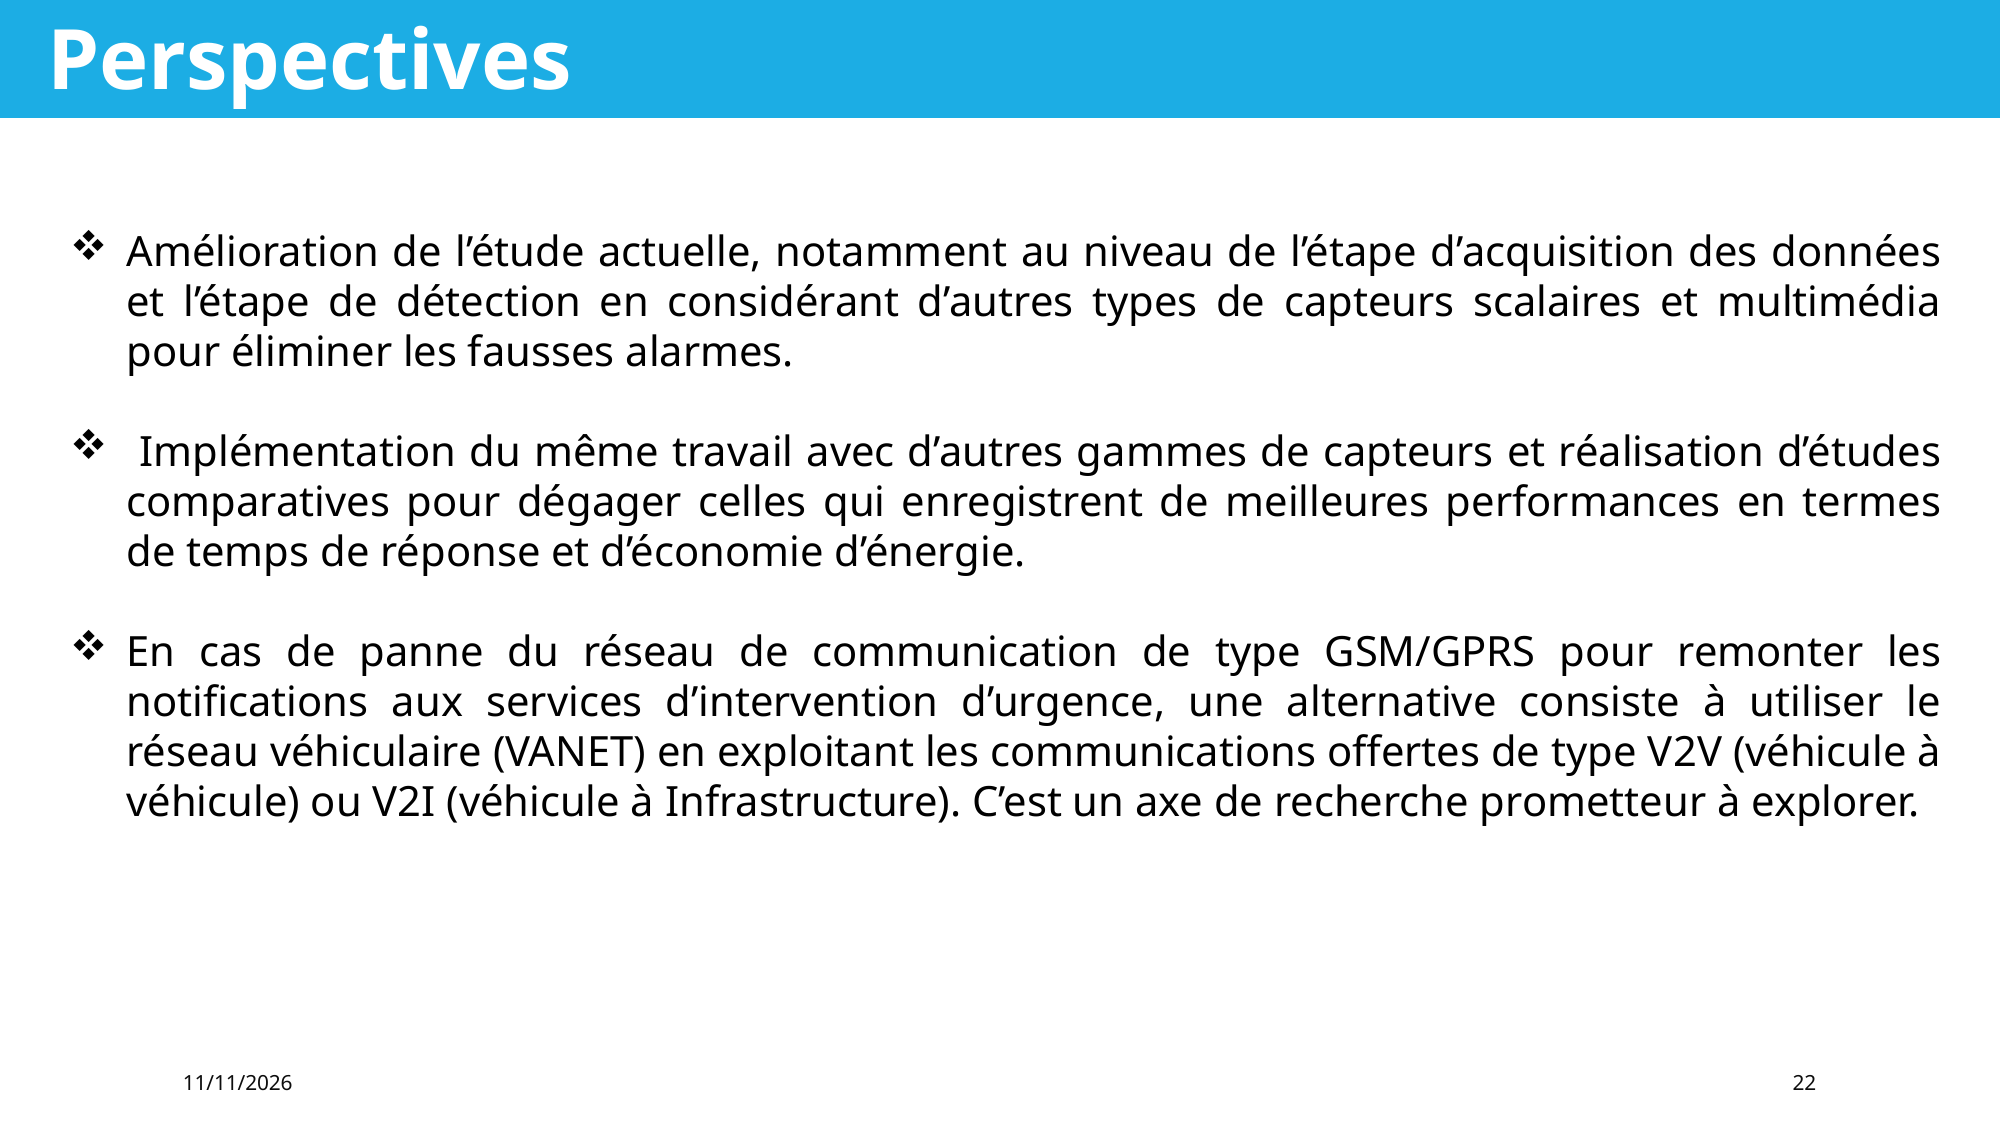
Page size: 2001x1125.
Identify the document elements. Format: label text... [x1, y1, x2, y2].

slide_number 22 [1777, 1061, 1938, 1107]
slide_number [168, 1061, 522, 1107]
text_box Amélioration de l’étude actuelle, notamment au niveau de l’étape d’acquisition des données et l’étape de détection en considérant d’autres types de capteurs scalaires et multimédia pour éliminer les fausses alarmes. Implémentation du même travail avec d’autres gammes de capteurs et réalisation d’études comparatives pour dégager celles qui enregistrent de meilleures performances en termes de temps de réponse et d’économie d’énergie. En cas de panne du réseau de communication de type GSM/GPRS pour remonter les notifications aux services d’intervention d’urgence, une alternative consiste à utiliser le réseau véhiculaire (VANET) en exploitant les communications offertes de type V2V (véhicule à véhicule) ou V2I (véhicule à Infrastructure). C’est un axe de recherche prometteur à explorer. [55, 217, 1957, 833]
text_box Perspectives [10, 0, 2000, 114]
text_box [0, 0, 2000, 119]
